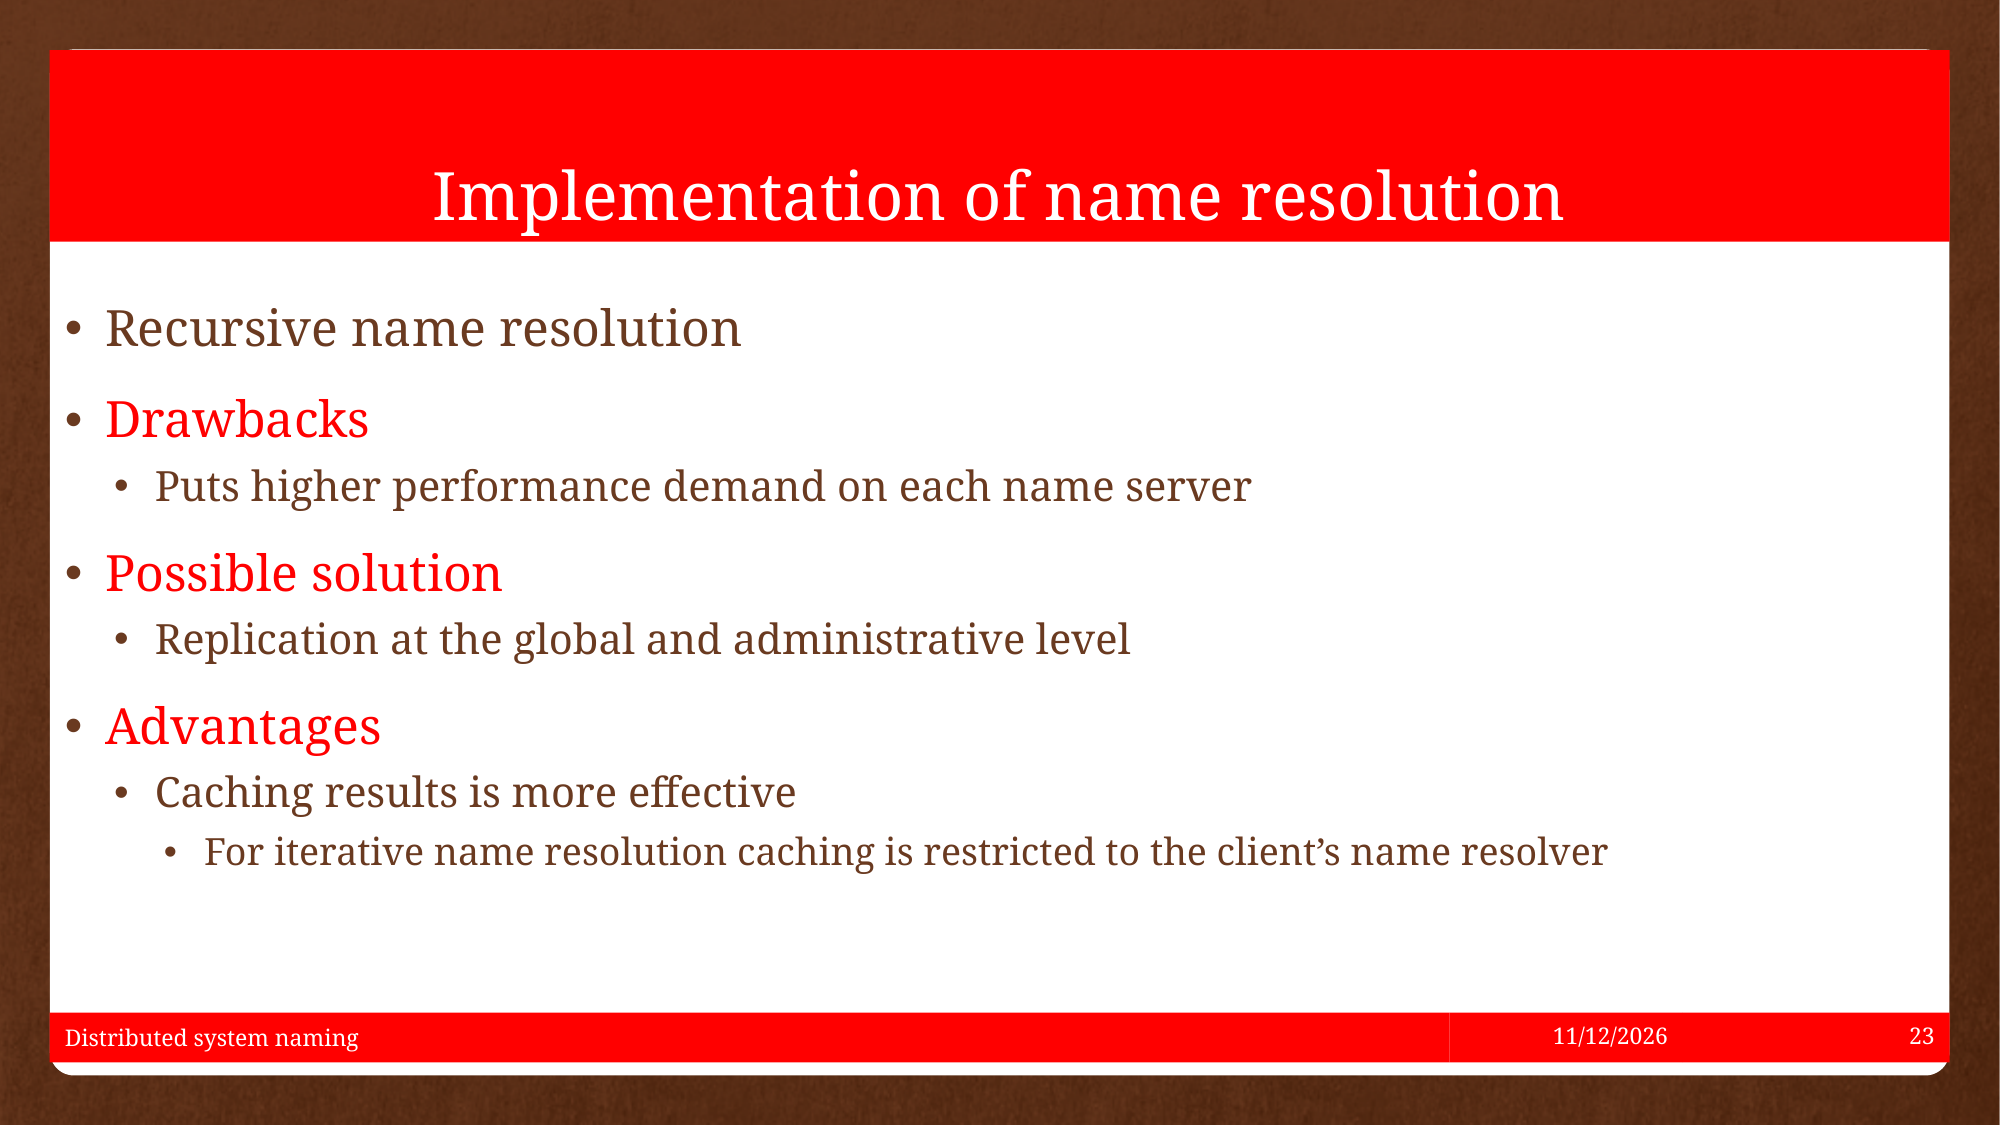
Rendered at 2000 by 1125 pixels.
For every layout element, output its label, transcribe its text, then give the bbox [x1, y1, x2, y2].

title Implementation of name resolution [49, 50, 1950, 242]
footer Distributed system naming [49, 1012, 1449, 1063]
slide_number 23 [1682, 1012, 1950, 1063]
list Recursive name resolution Drawbacks Puts higher performance demand on each name server Possible solution Replication at the global and administrative level Advantages Caching results is more effective For iterative name resolution caching is restricted to the client’s name resolver [49, 295, 1925, 996]
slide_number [1449, 1012, 1682, 1063]
